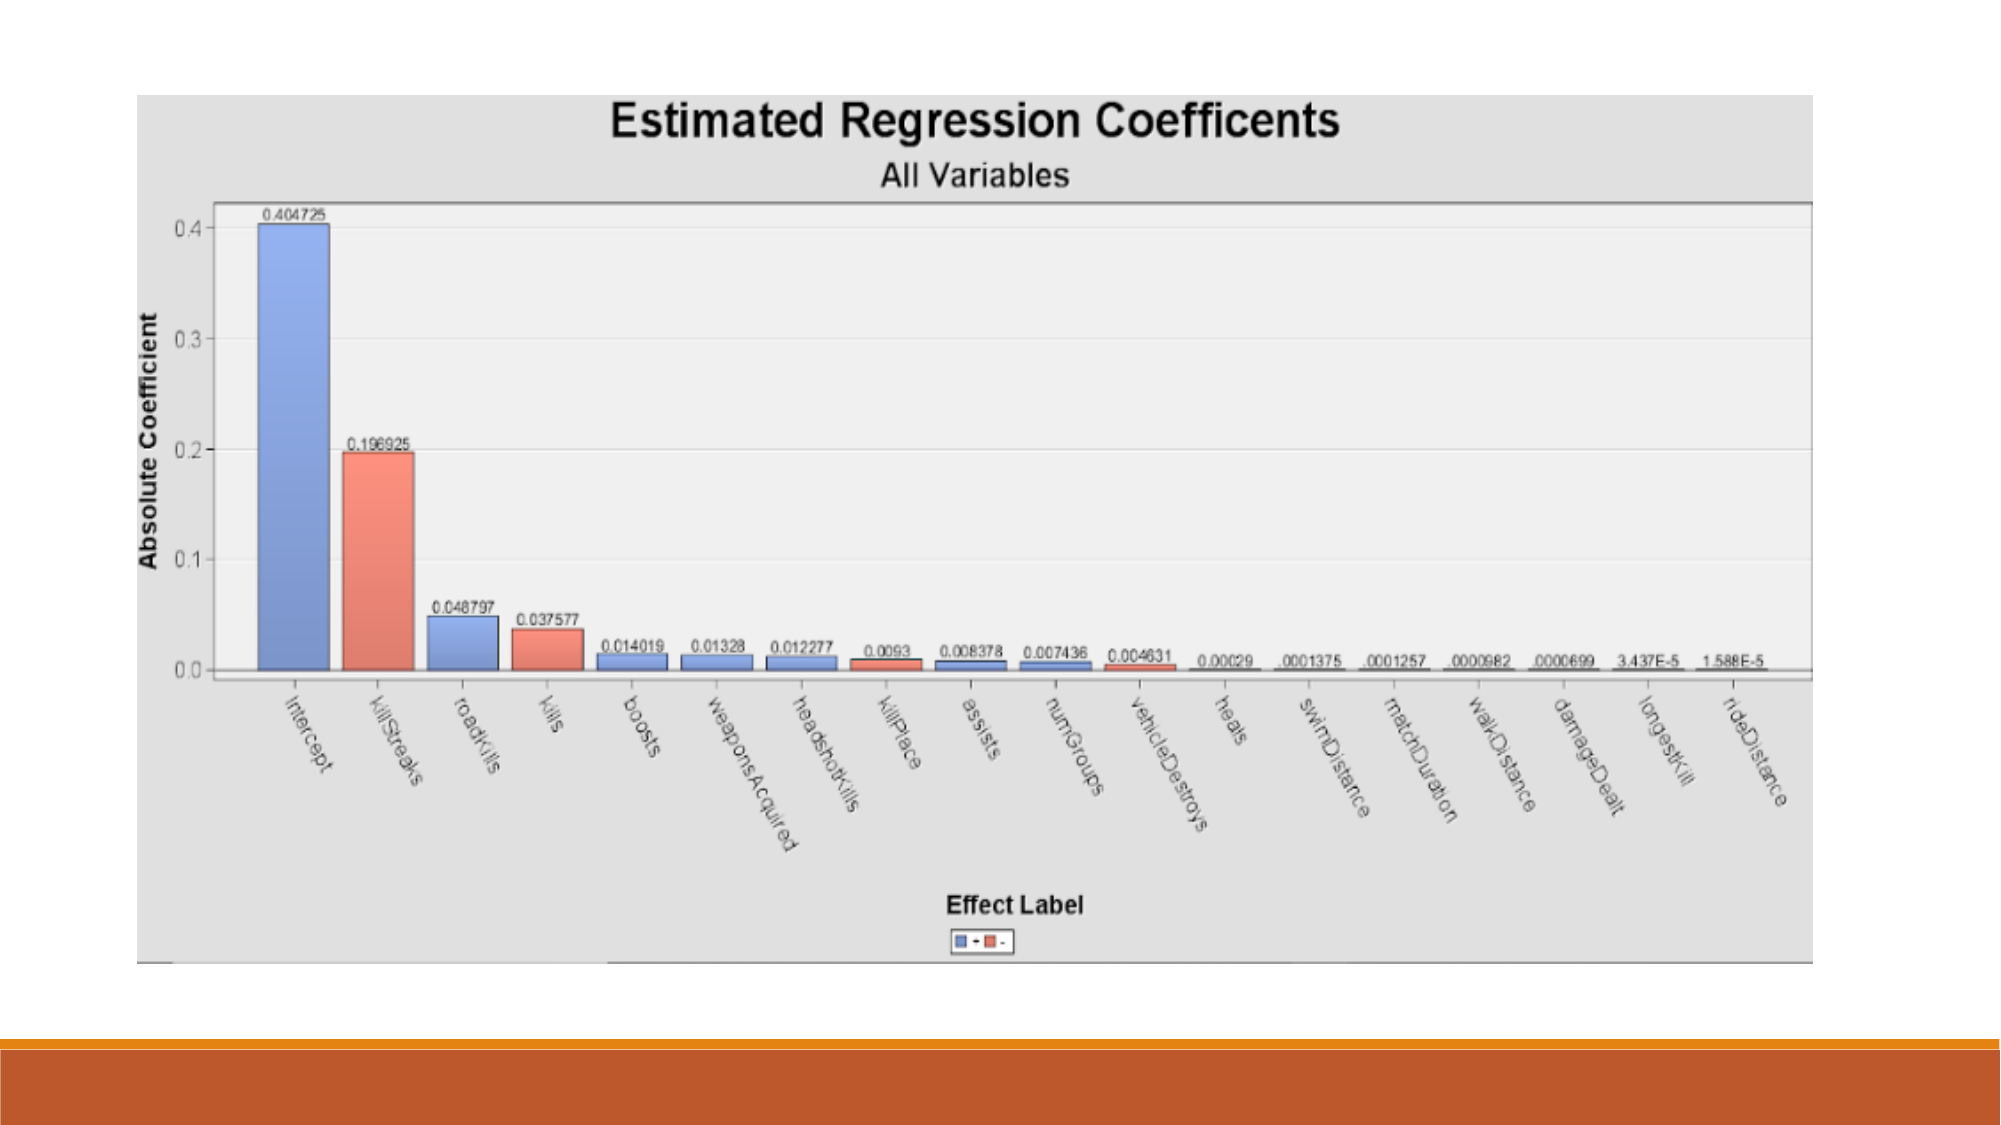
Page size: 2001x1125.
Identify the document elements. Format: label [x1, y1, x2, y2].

picture [136, 94, 1814, 965]
